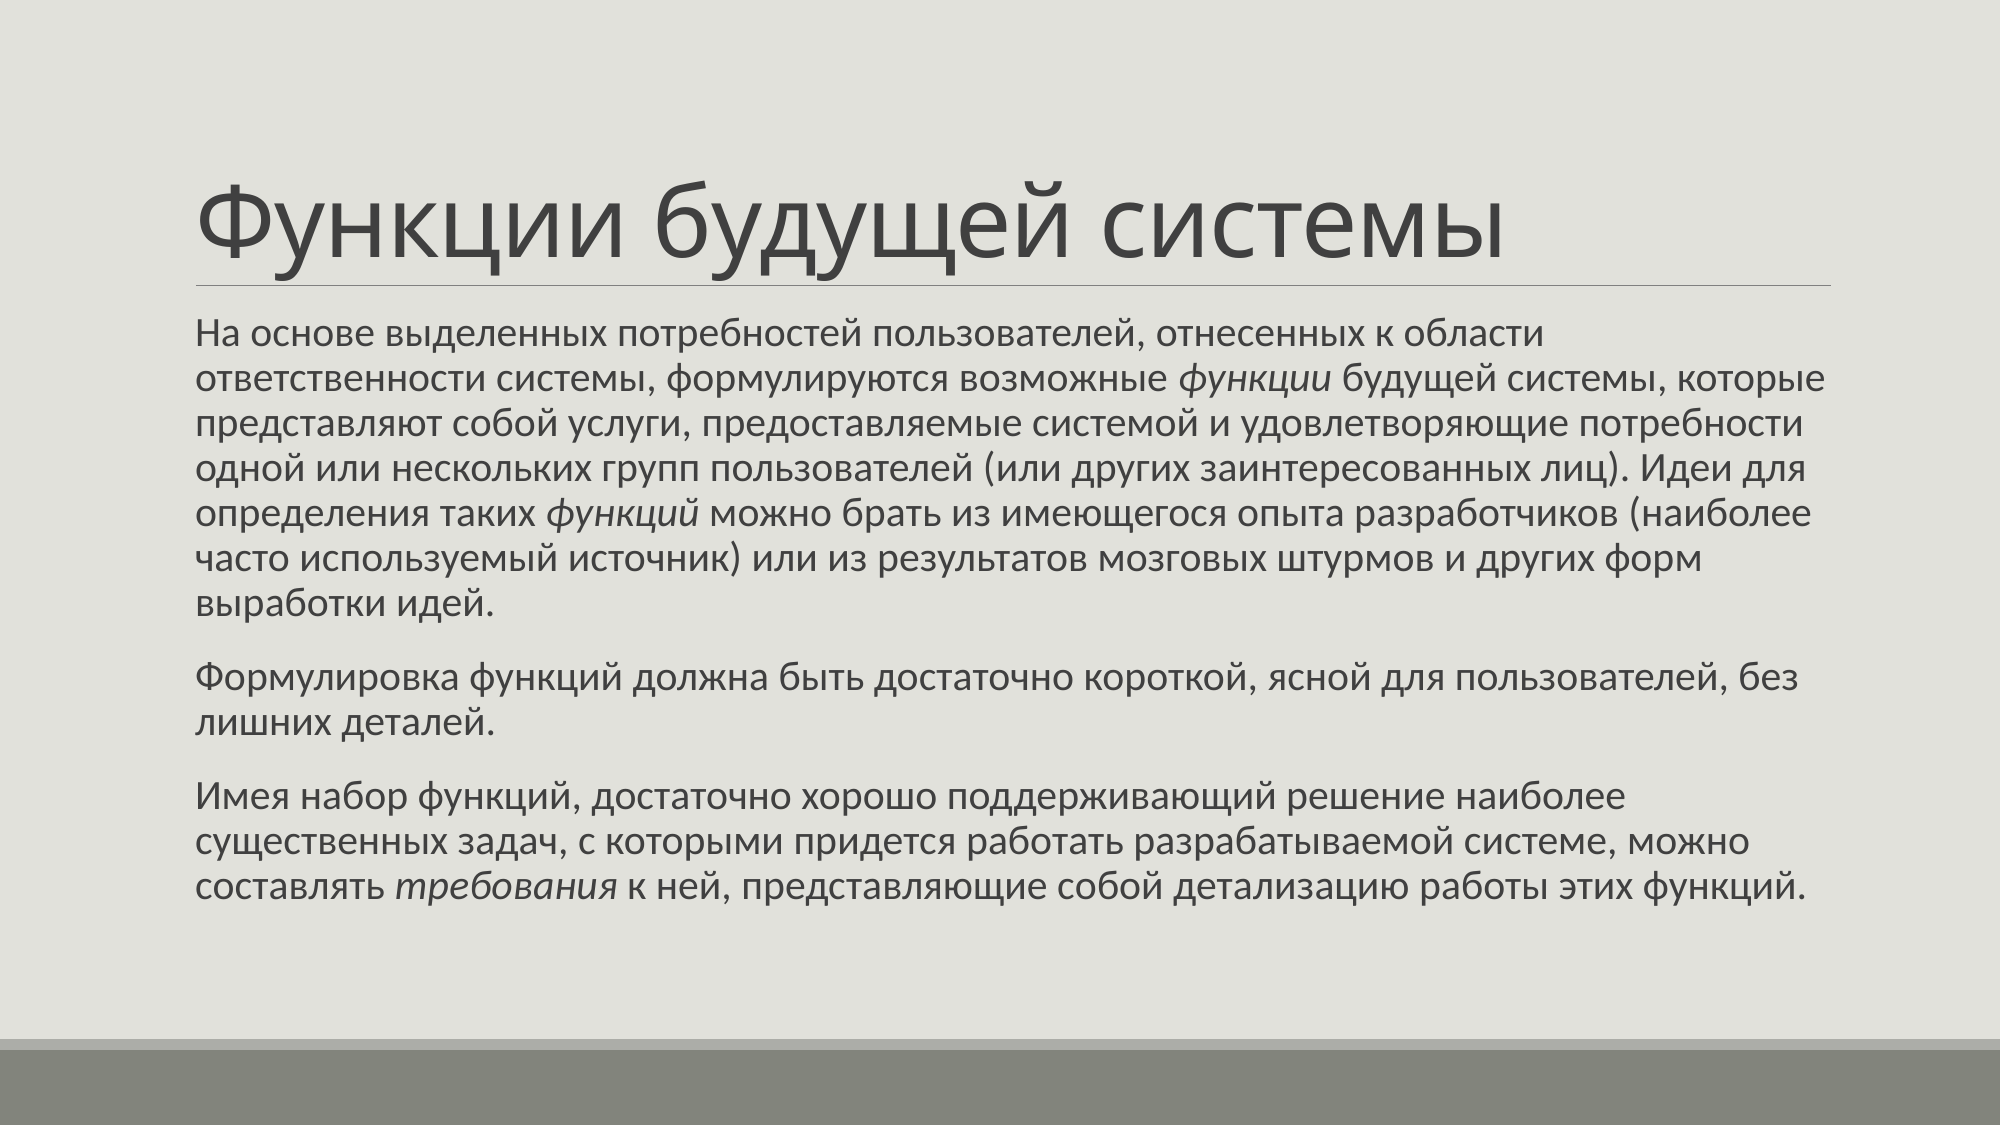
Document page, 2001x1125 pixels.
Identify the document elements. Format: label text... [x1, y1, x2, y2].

title Функции будущей системы [180, 47, 1830, 285]
list На основе выделенных потребностей пользователей, отнесенных к области ответственности системы, формулируются возможные функции будущей системы, которые представляют собой услуги, предоставляемые системой и удовлетворяющие потребности одной или нескольких групп пользователей (или других заинтересованных лиц). Идеи для определения таких функций можно брать из имеющегося опыта разработчиков (наиболее часто используемый источник) или из результатов мозговых штурмов и других форм выработки идей. Формулировка функций должна быть достаточно короткой, ясной для пользователей, без лишних деталей. Имея набор функций, достаточно хорошо поддерживающий решение наиболее существенных задач, с которыми придется работать разрабатываемой системе, можно составлять требования к ней, представляющие собой детализацию работы этих функций. [180, 302, 1830, 963]
